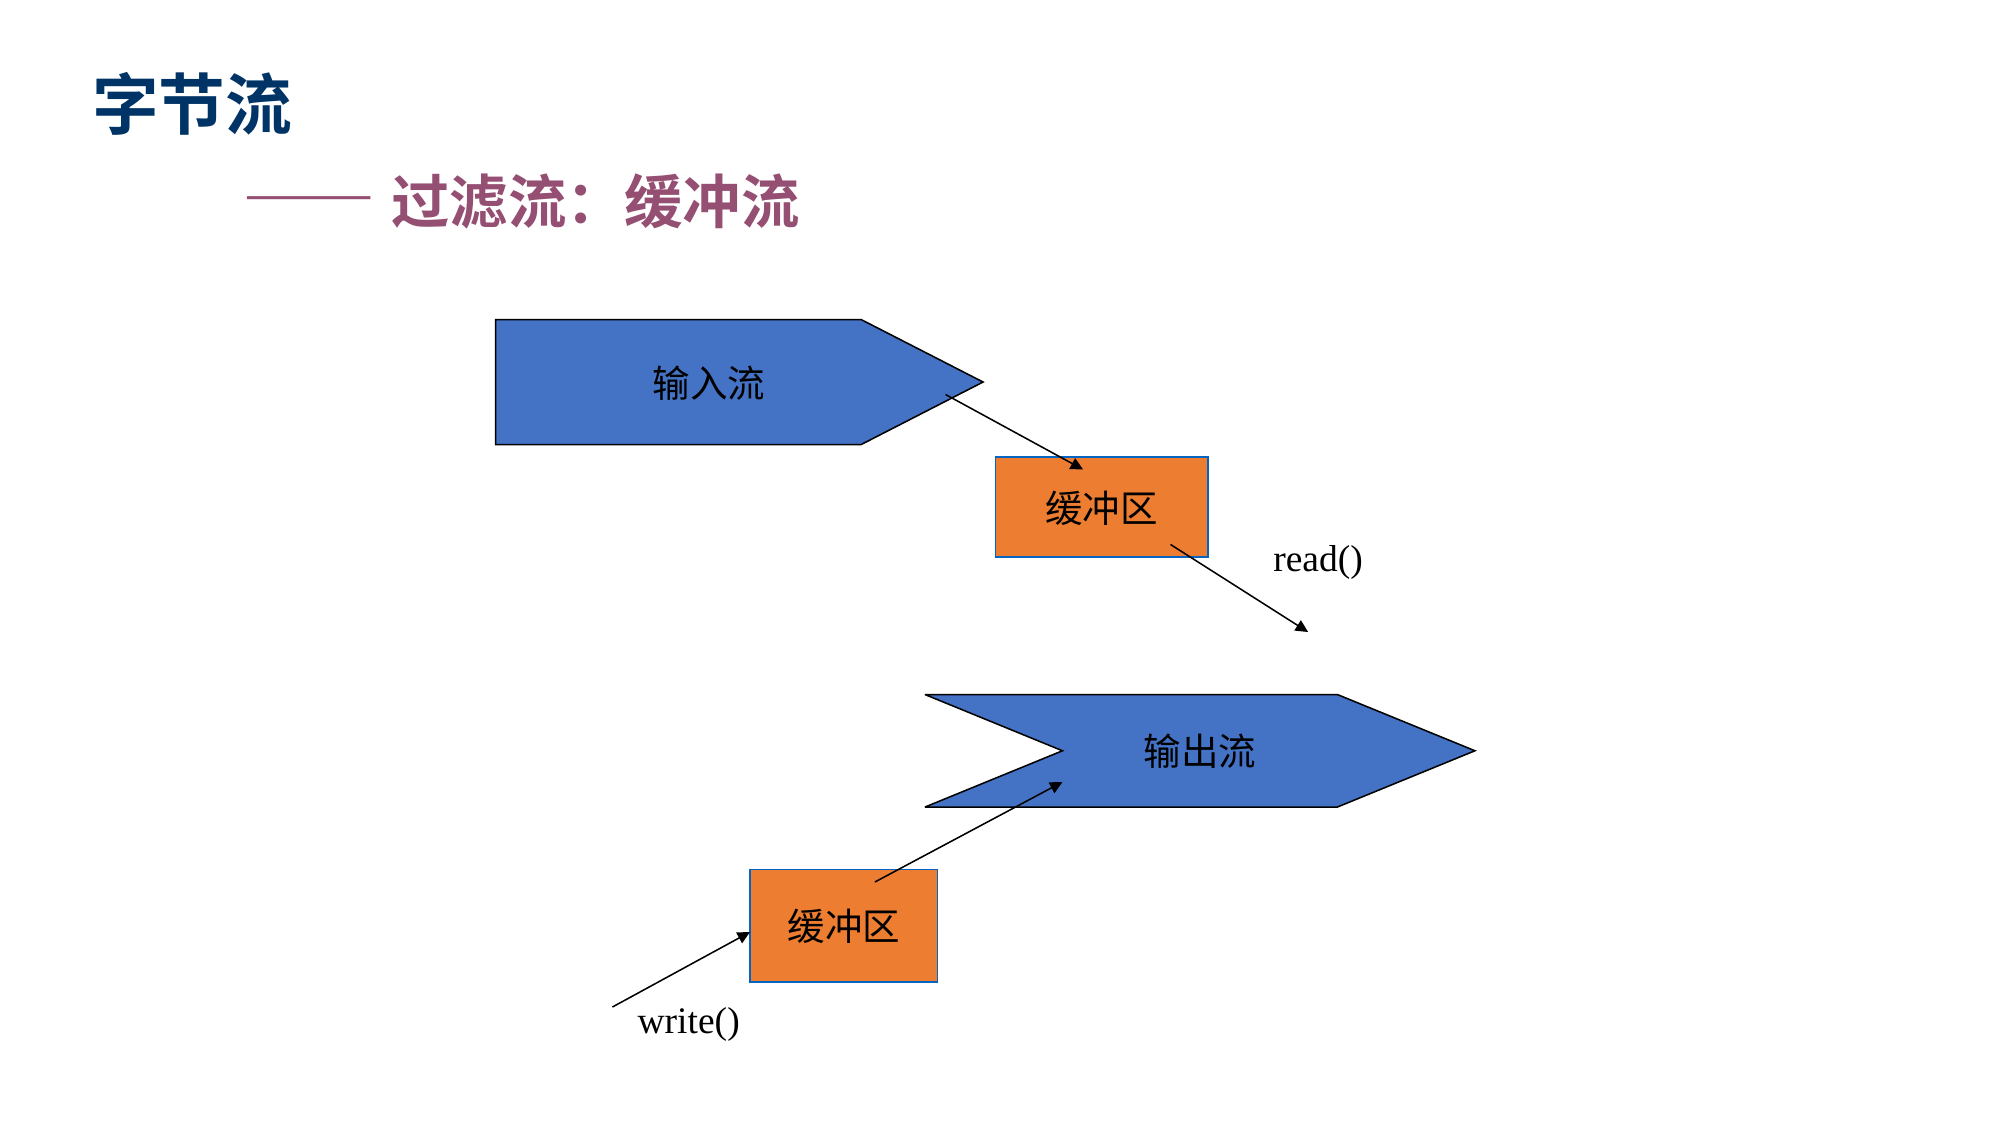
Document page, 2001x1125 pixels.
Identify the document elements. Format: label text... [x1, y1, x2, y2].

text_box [495, 319, 1379, 632]
text_box 字节流 ——过滤流：缓冲流 [77, 55, 990, 244]
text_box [612, 694, 1475, 1050]
